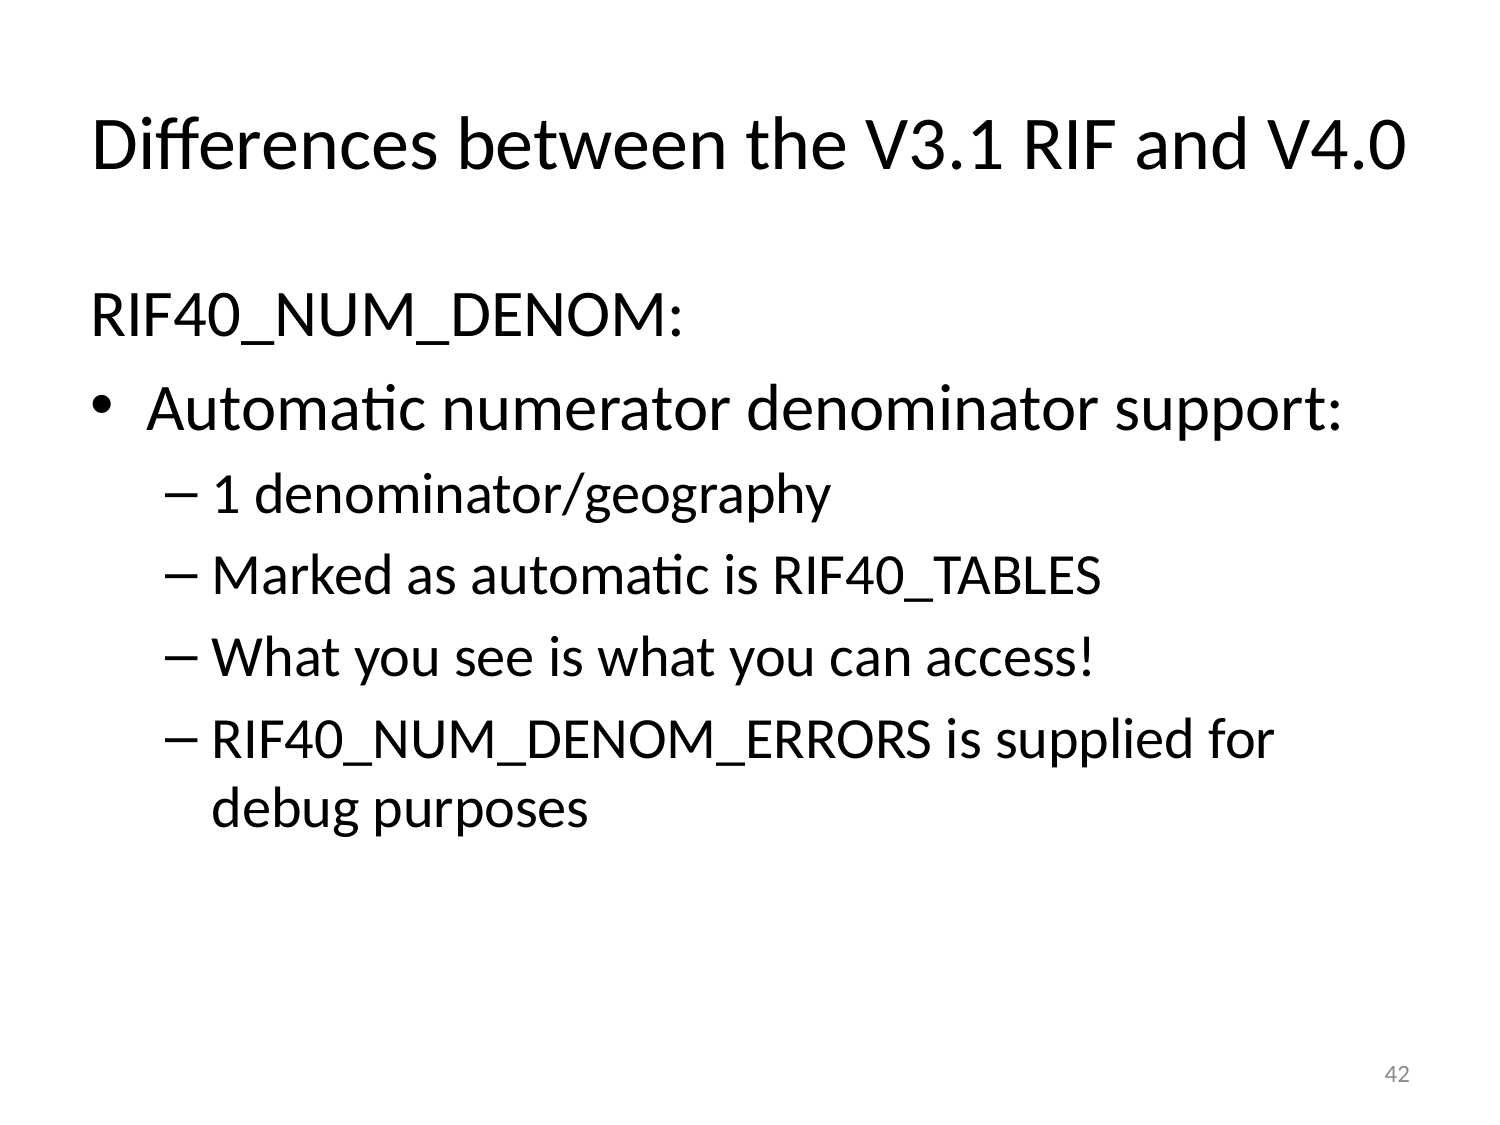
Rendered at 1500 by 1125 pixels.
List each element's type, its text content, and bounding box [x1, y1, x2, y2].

list RIF40_NUM_DENOM: Automatic numerator denominator support: 1 denominator/geography Marked as automatic is RIF40_TABLES What you see is what you can access! RIF40_NUM_DENOM_ERRORS is supplied for debug purposes [75, 262, 1425, 1005]
title Differences between the V3.1 RIF and V4.0 [75, 45, 1425, 233]
slide_number 42 [1074, 1042, 1425, 1103]
